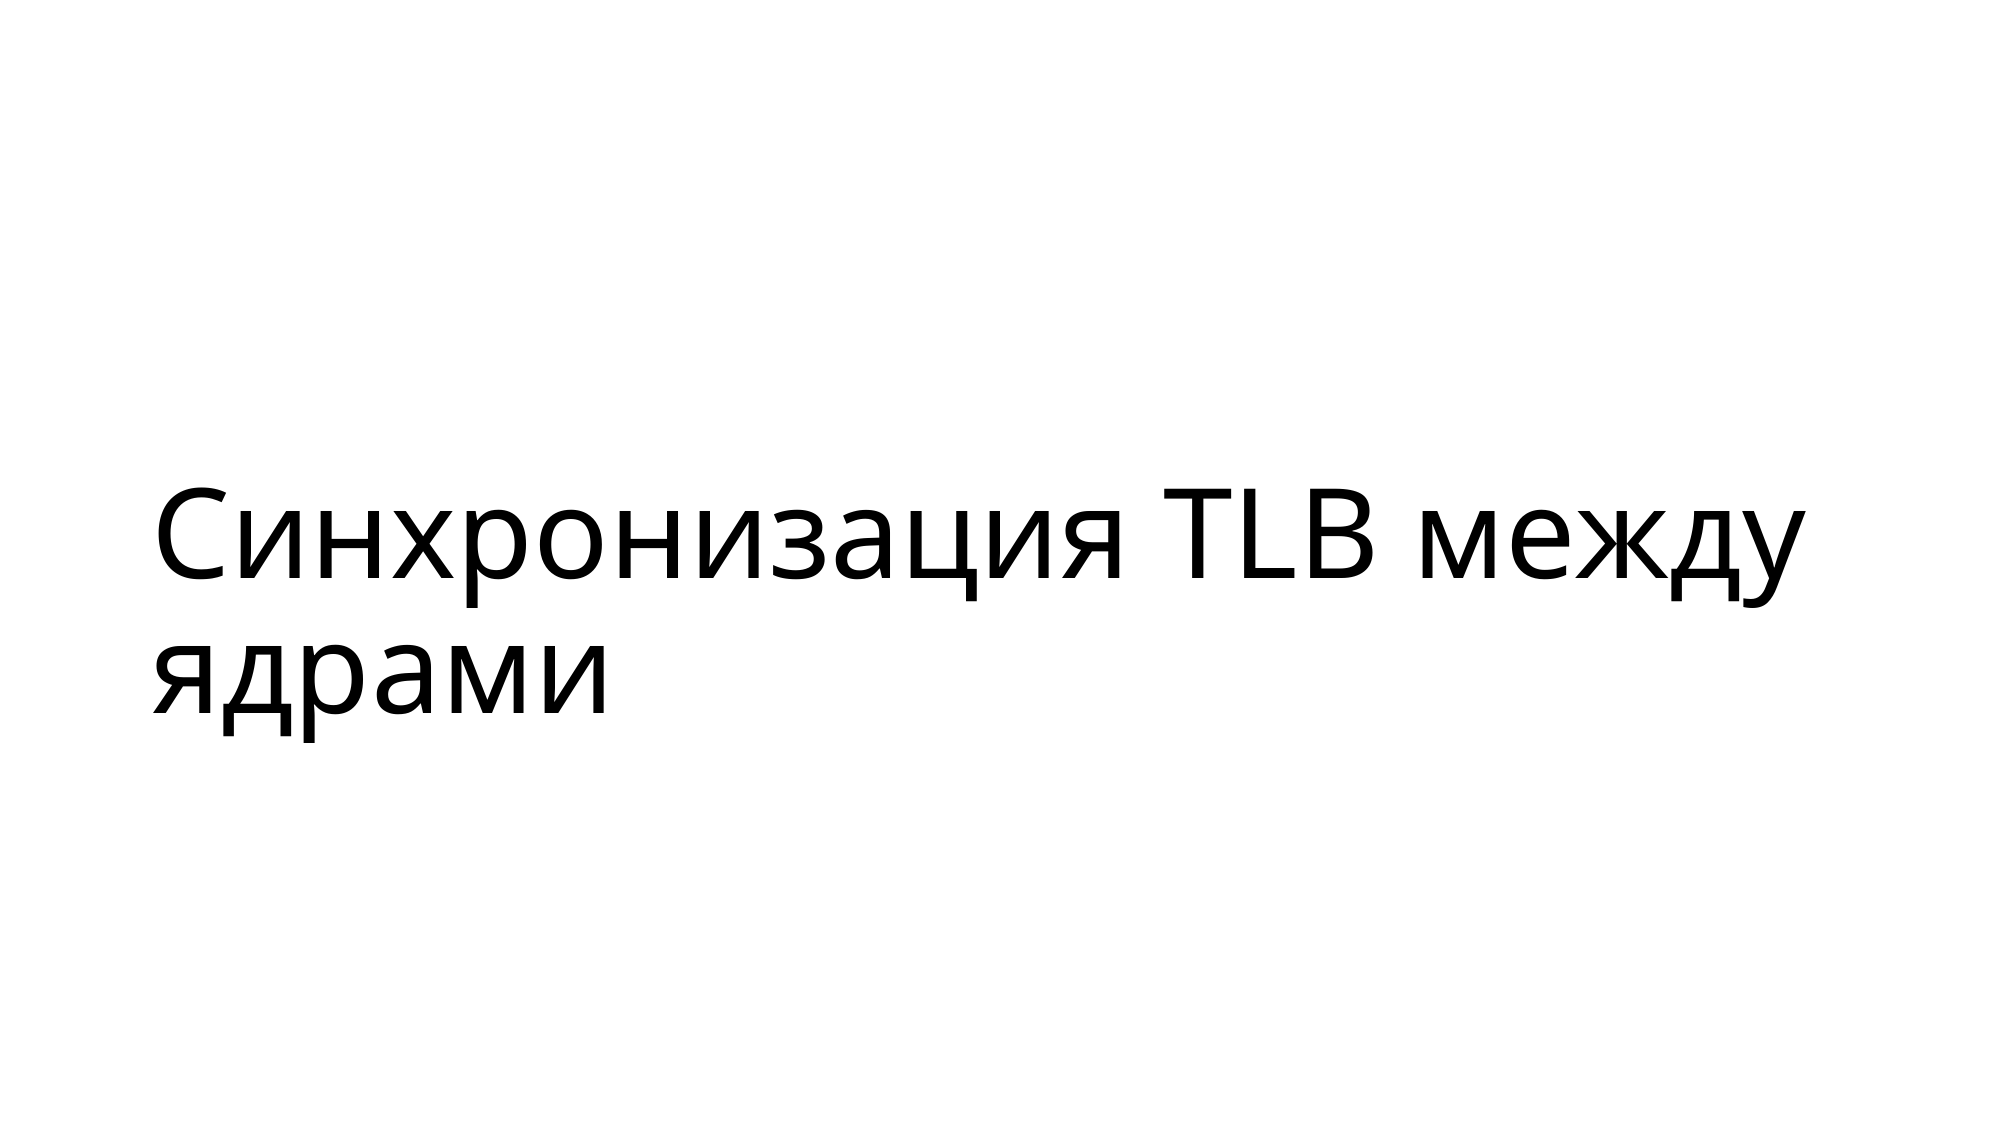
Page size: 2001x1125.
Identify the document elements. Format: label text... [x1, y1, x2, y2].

title Синхронизация TLB между ядрами [136, 280, 1862, 749]
